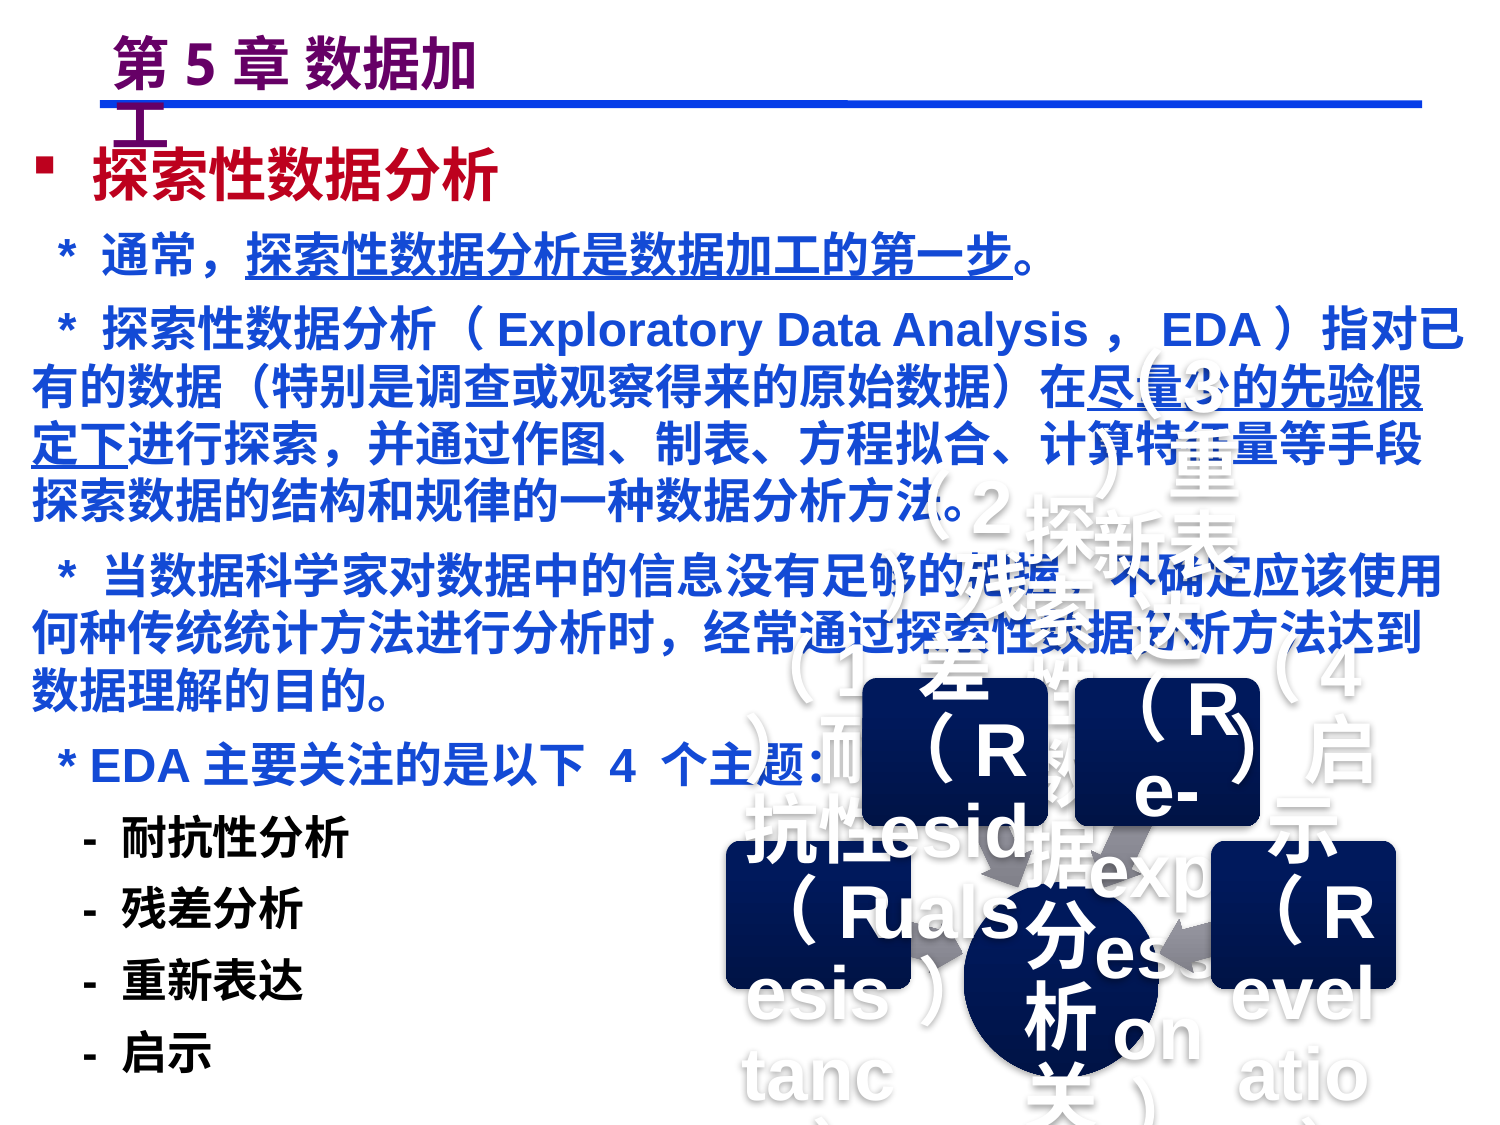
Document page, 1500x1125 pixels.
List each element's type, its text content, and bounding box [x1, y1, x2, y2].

title 第5章 数据加工 [100, 32, 534, 230]
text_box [710, 677, 1413, 1078]
subtitle 探索性数据分析 * 通常，探索性数据分析是数据加工的第一步。 * 探索性数据分析（Exploratory Data Analysis，EDA）指对已有的数据（特别是调查或观察得来的原始数据）在尽量少的先验假定下进行探索，并通过作图、制表、方程拟合、计算特征量等手段探索数据的结构和规律的一种数据分析方法。 * 当数据科学家对数据中的信息没有足够的把握，不确定应该使用何种传统统计方法进行分析时，经常通过探索性数据分析方法达到数据理解的目的。 * EDA主要关注的是以下 4 个主题： - 耐抗性分析 - 残差分析 - 重新表达 - 启示 [15, 129, 1482, 1095]
